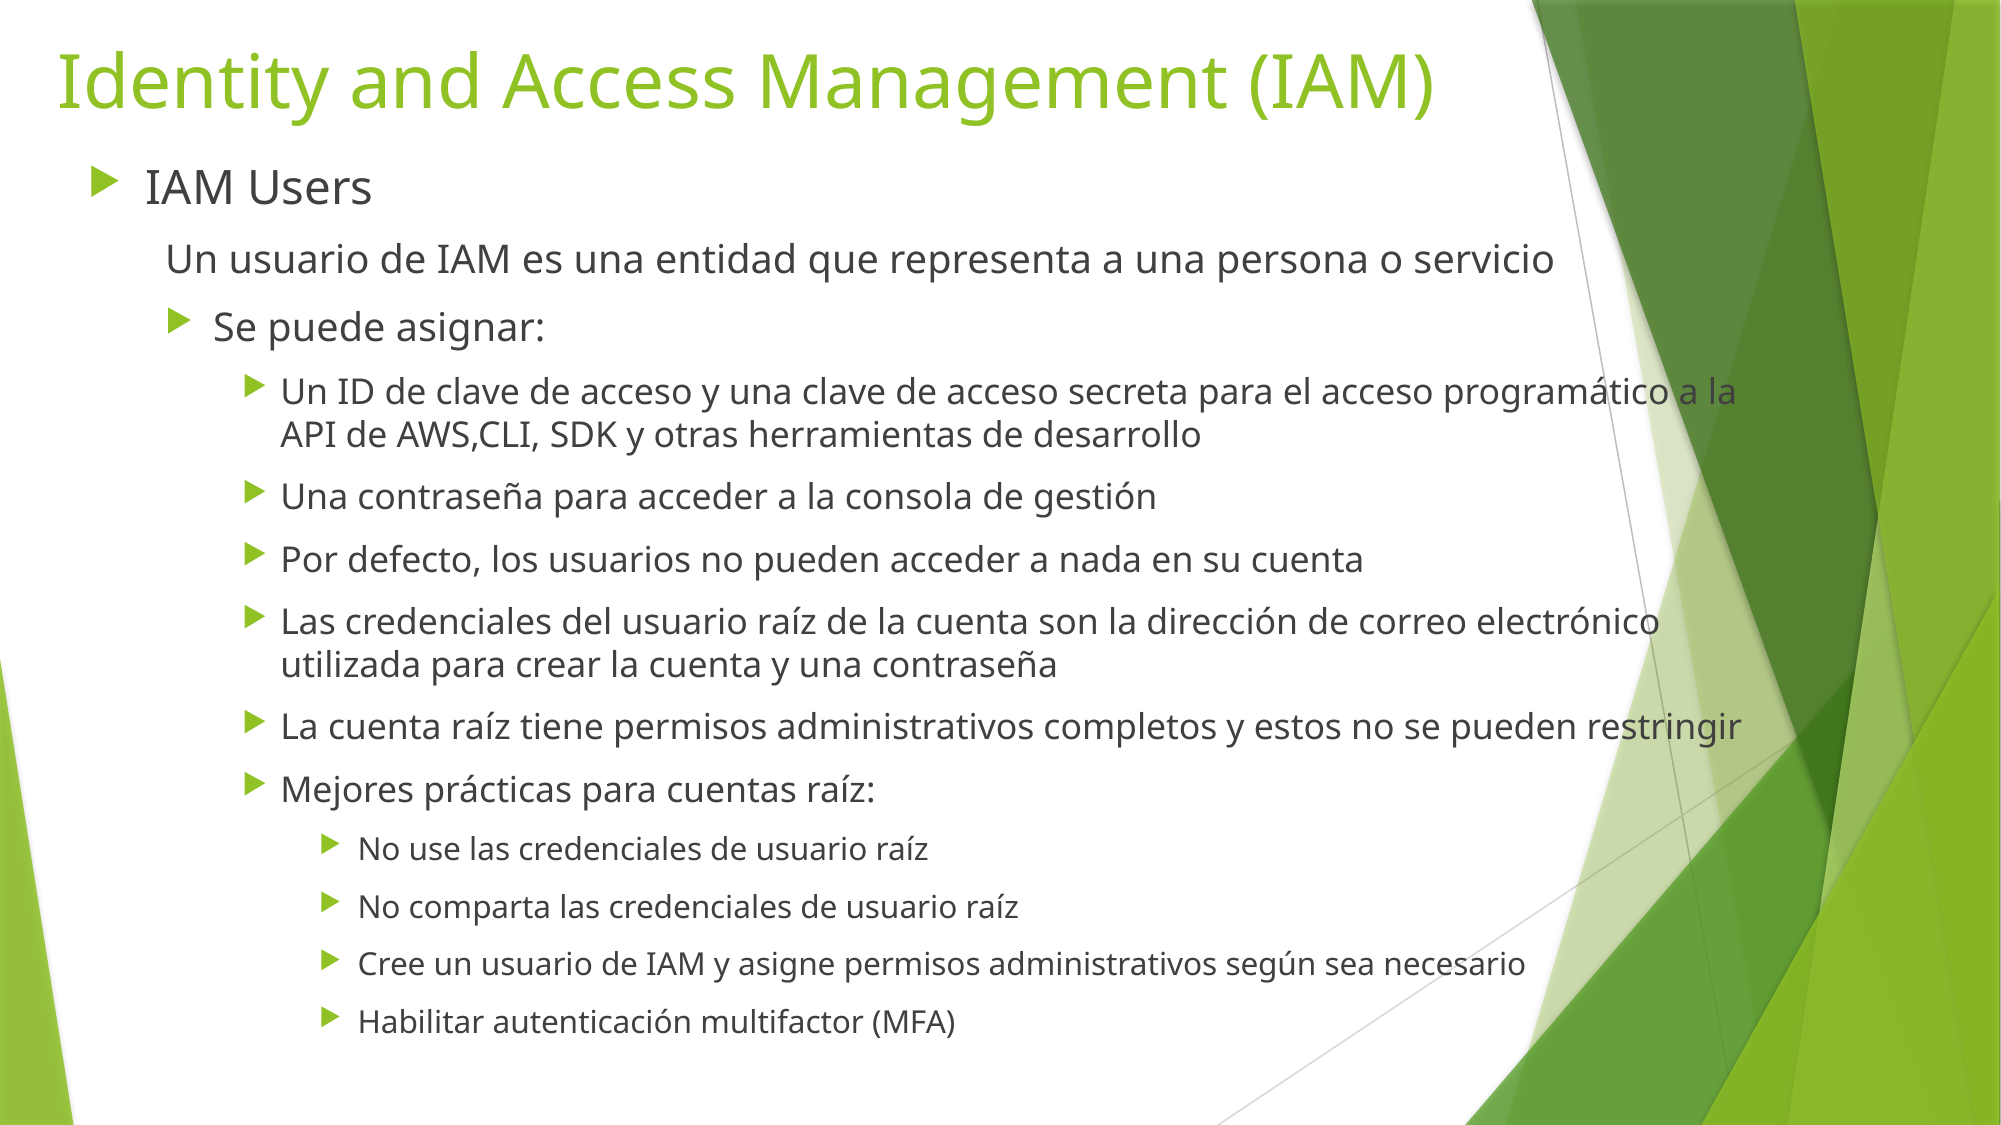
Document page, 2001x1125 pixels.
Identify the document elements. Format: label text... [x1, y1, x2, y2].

title Identity and Access Management (IAM) [23, 25, 1847, 150]
list IAM Users Un usuario de IAM es una entidad que representa a una persona o servicio Se puede asignar: Un ID de clave de acceso y una clave de acceso secreta para el acceso programático a la API de AWS,CLI, SDK y otras herramientas de desarrollo Una contraseña para acceder a la consola de gestión Por defecto, los usuarios no pueden acceder a nada en su cuenta Las credenciales del usuario raíz de la cuenta son la dirección de correo electrónico utilizada para crear la cuenta y una contraseña La cuenta raíz tiene permisos administrativos completos y estos no se pueden restringir Mejores prácticas para cuentas raíz: No use las credenciales de usuario raíz No comparta las credenciales de usuario raíz Cree un usuario de IAM y asigne permisos administrativos según sea necesario Habilitar autenticación multifactor (MFA) [72, 149, 1763, 1057]
